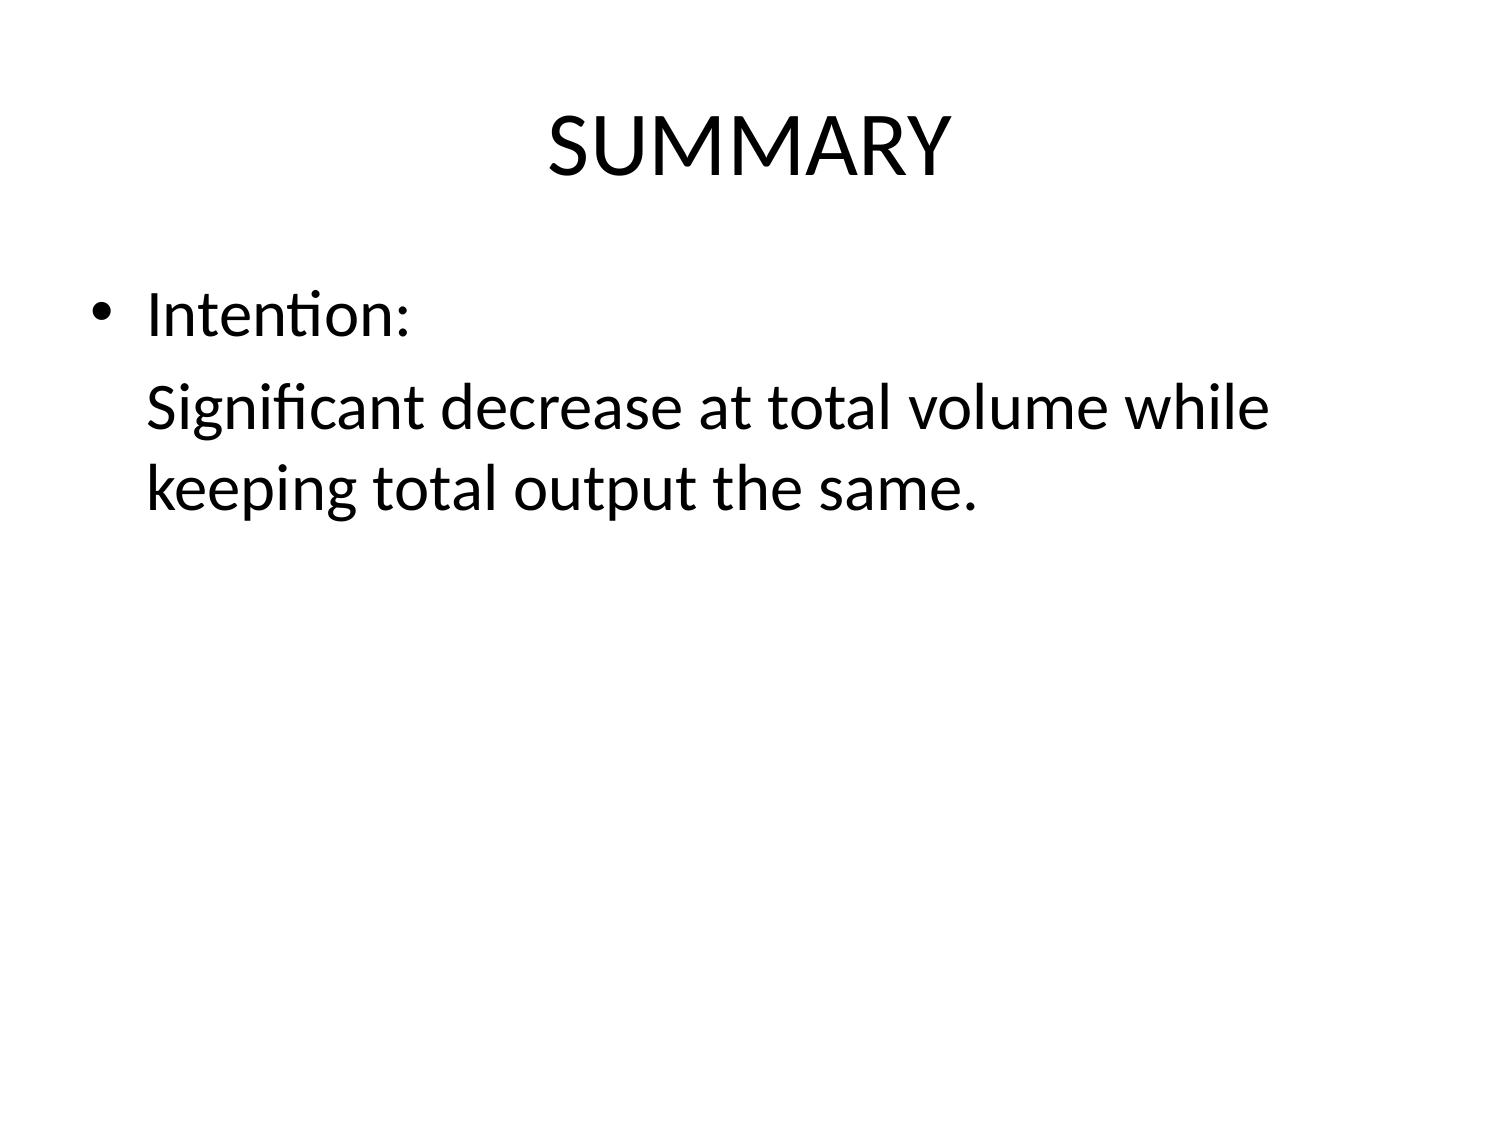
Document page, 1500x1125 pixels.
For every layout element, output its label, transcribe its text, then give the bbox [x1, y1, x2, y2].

title SUMMARY [75, 45, 1425, 233]
list Intention: Significant decrease at total volume while keeping total output the same. [75, 262, 1425, 926]
